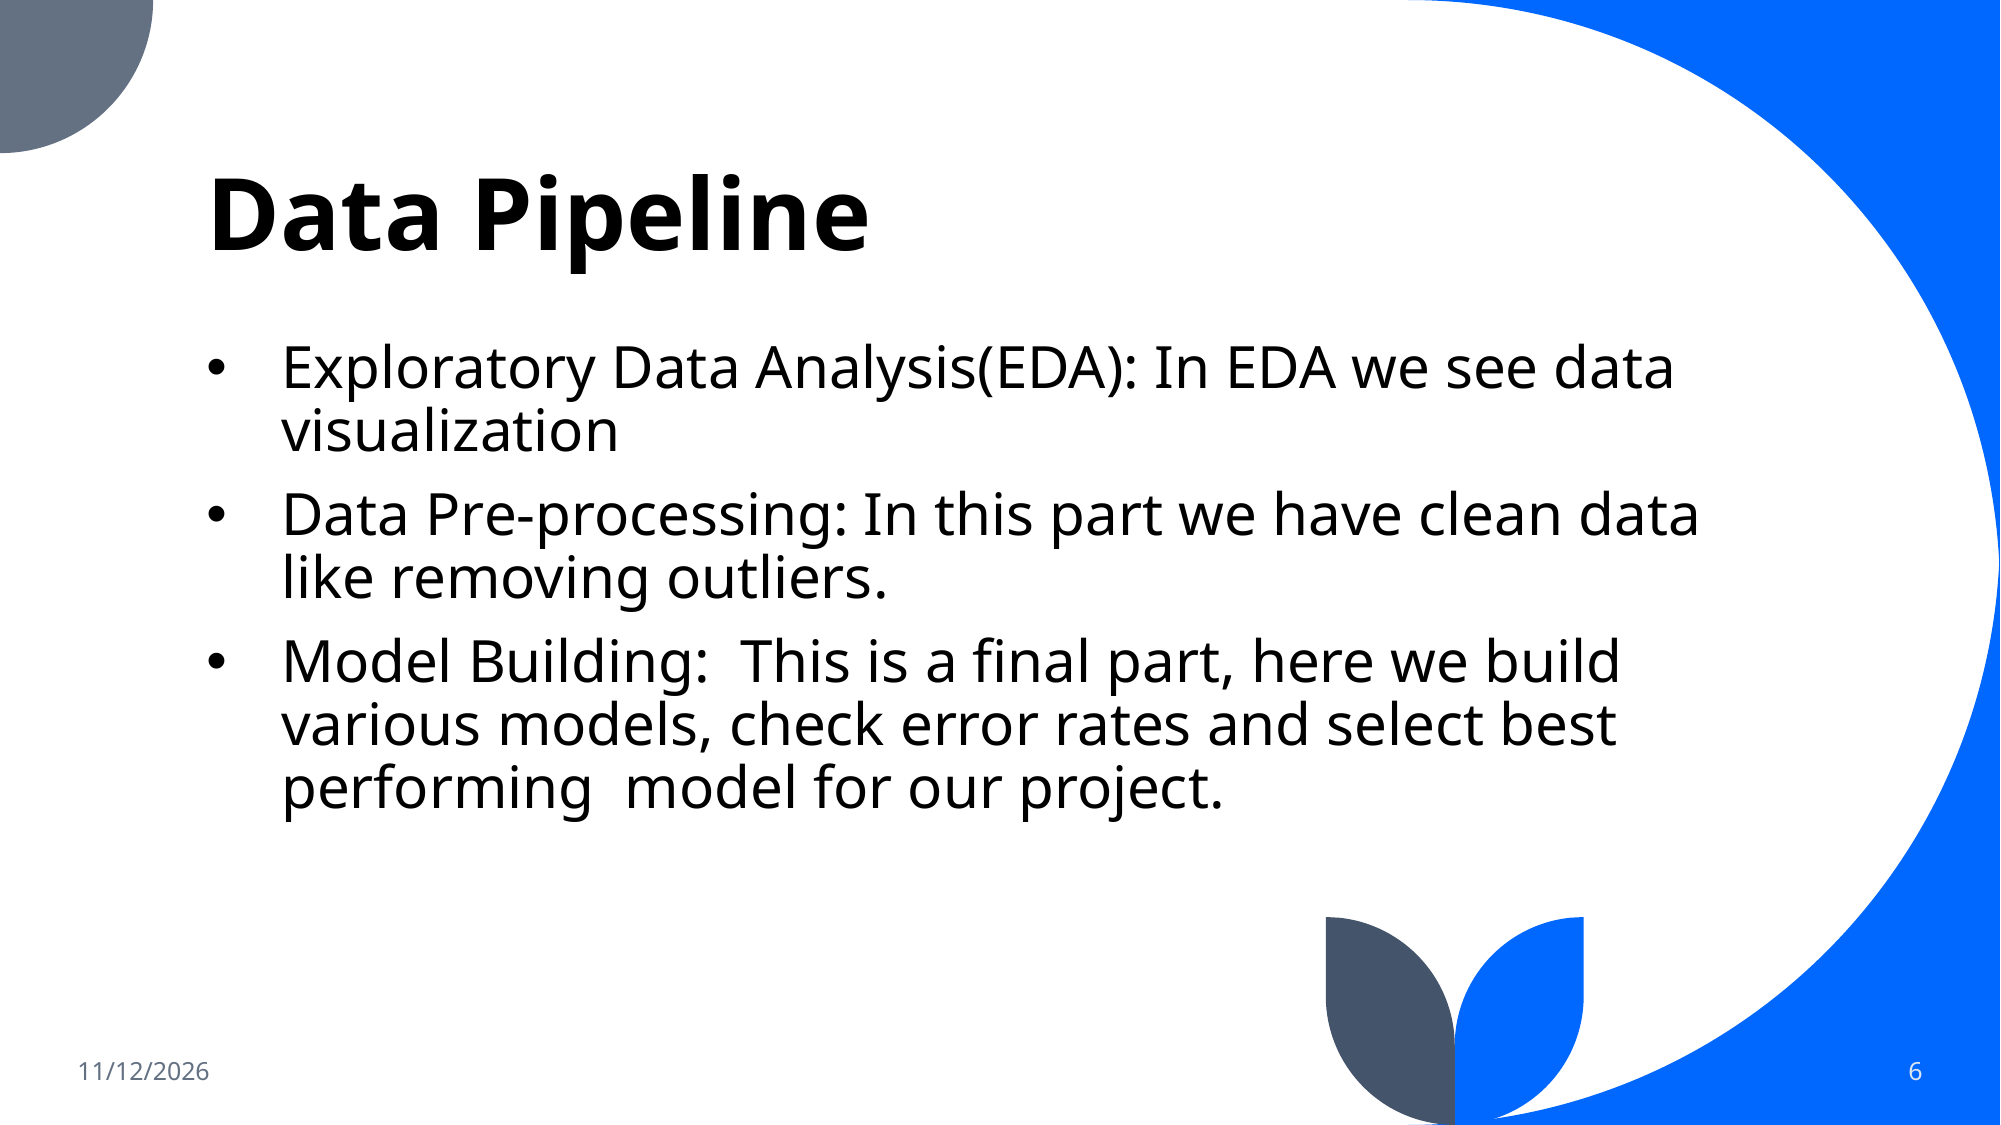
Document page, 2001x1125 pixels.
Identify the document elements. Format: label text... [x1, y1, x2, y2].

slide_number 6 [1665, 1042, 1938, 1103]
title Data Pipeline [191, 62, 1796, 280]
list Exploratory Data Analysis(EDA): In EDA we see data visualization Data Pre-processing: In this part we have clean data like removing outliers. Model Building: This is a final part, here we build various models, check error rates and select best performing model for our project. [191, 330, 1796, 884]
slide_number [62, 1042, 513, 1103]
